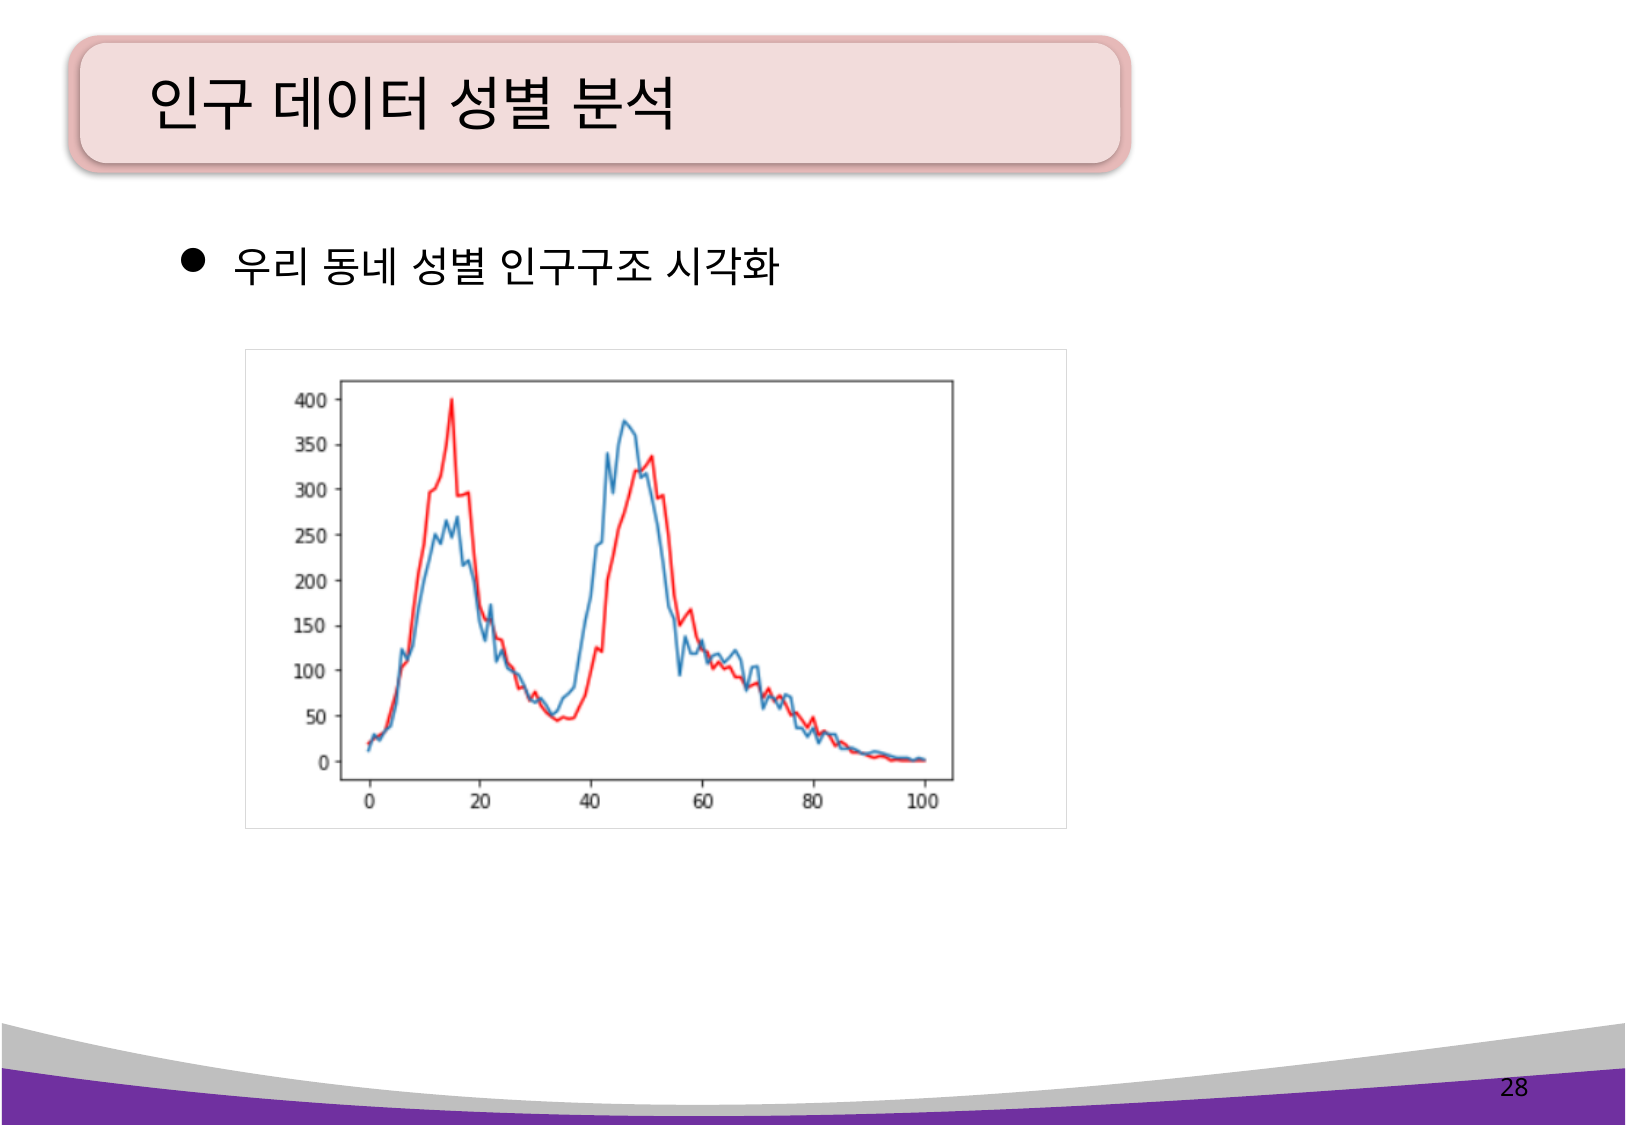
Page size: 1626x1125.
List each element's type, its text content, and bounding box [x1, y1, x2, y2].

text_box 우리 동네 성별 인구구조 시각화 [161, 206, 1454, 300]
title 인구 데이터 성별 분석 [103, 32, 1121, 173]
picture [245, 349, 1067, 829]
slide_number 28 [1452, 1058, 1544, 1119]
